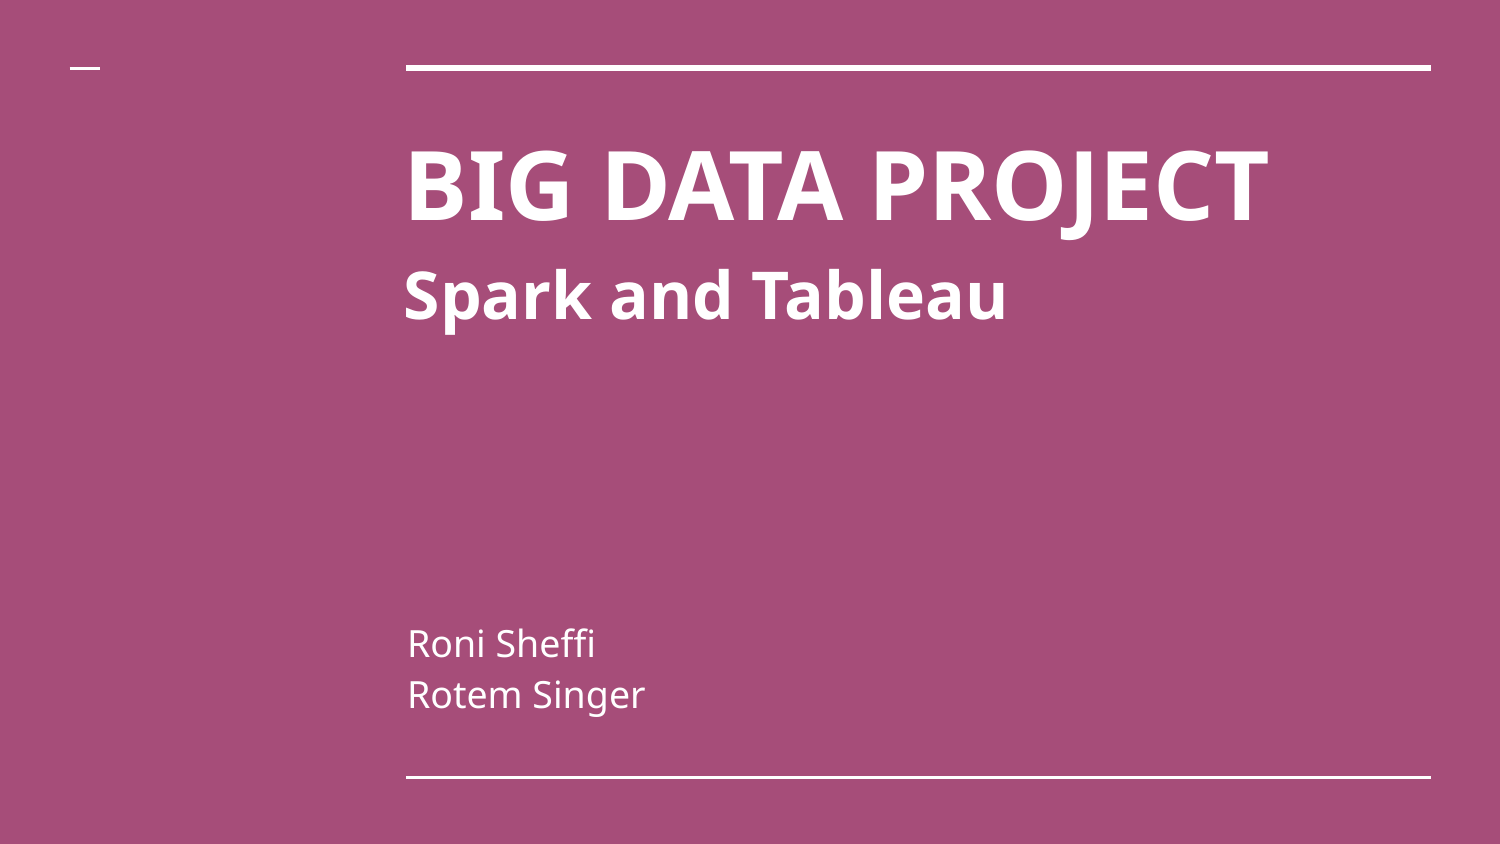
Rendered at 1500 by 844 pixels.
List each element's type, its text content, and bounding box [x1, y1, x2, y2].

title BIG DATA PROJECT Spark and Tableau [389, 103, 1428, 357]
subtitle Roni Sheffi Rotem Singer [392, 531, 1431, 735]
